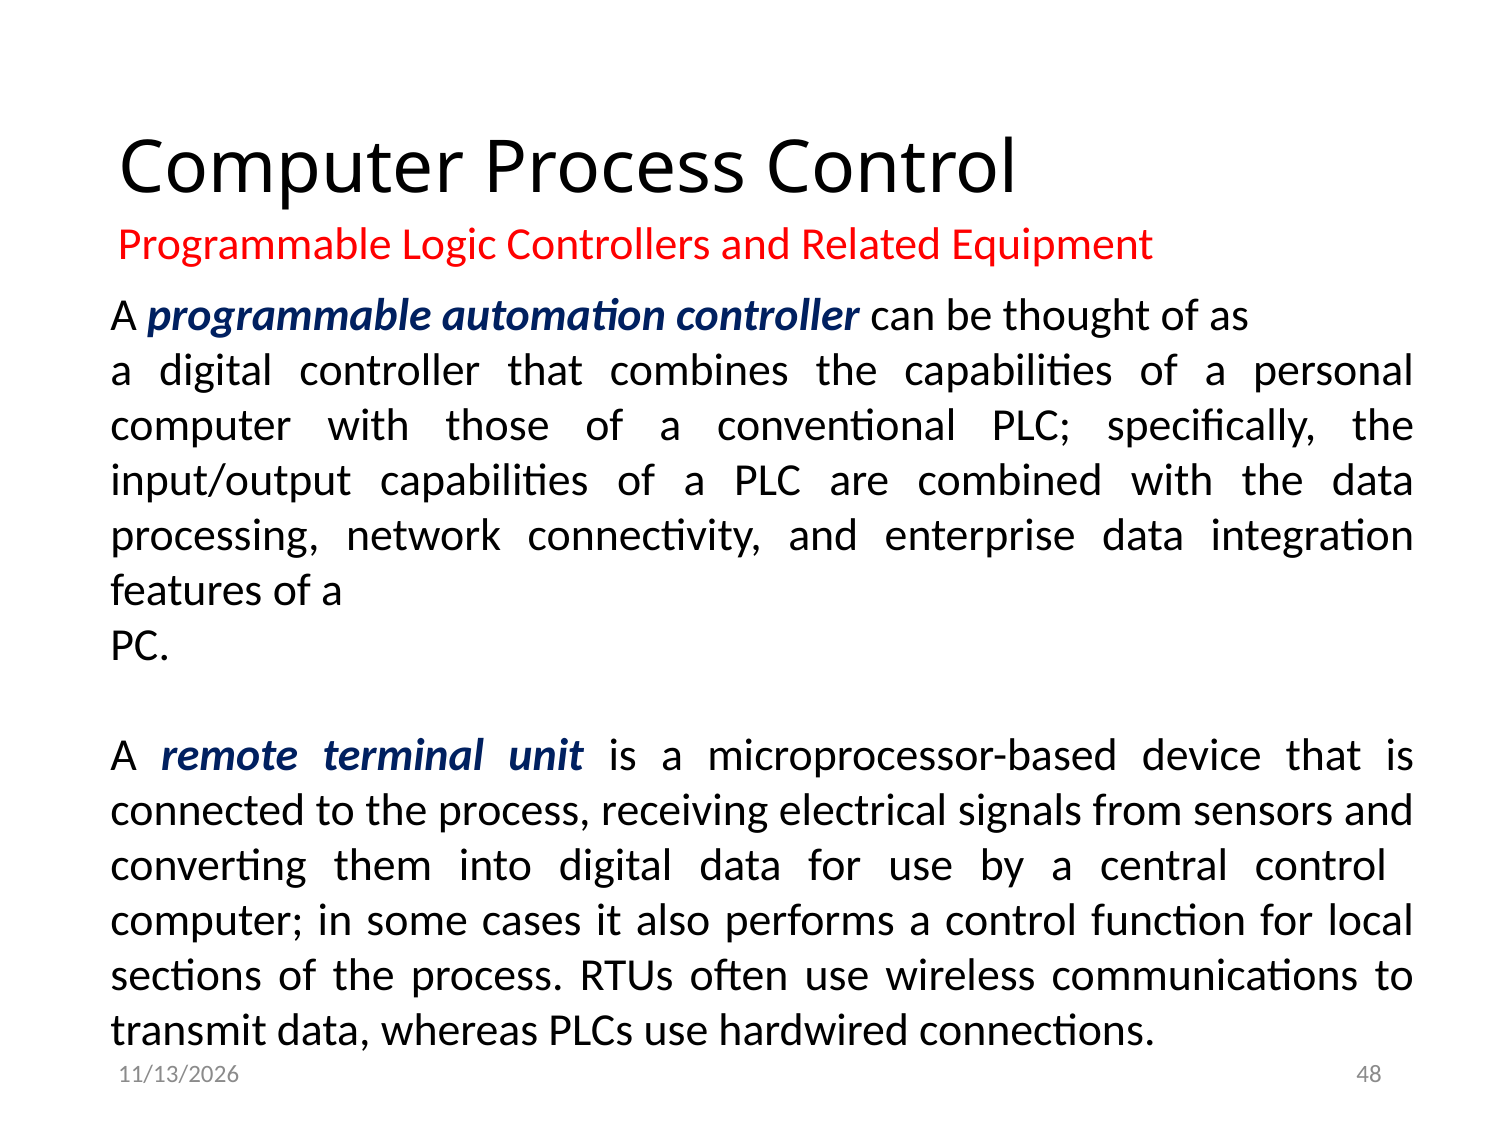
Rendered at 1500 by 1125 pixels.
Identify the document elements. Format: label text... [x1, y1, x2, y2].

text_box Programmable Logic Controllers and Related Equipment [103, 206, 1382, 277]
text_box A programmable automation controller can be thought of as a digital controller that combines the capabilities of a personal computer with those of a conventional PLC; specifically, the input/output capabilities of a PLC are combined with the data processing, network connectivity, and enterprise data integration features of a PC. A remote terminal unit is a microprocessor-based device that is connected to the process, receiving electrical signals from sensors and converting them into digital data for use by a central control computer; in some cases it also performs a control function for local sections of the process. RTUs often use wireless communications to transmit data, whereas PLCs use hardwired connections. [95, 277, 1430, 1117]
title Computer Process Control [103, 59, 1397, 277]
